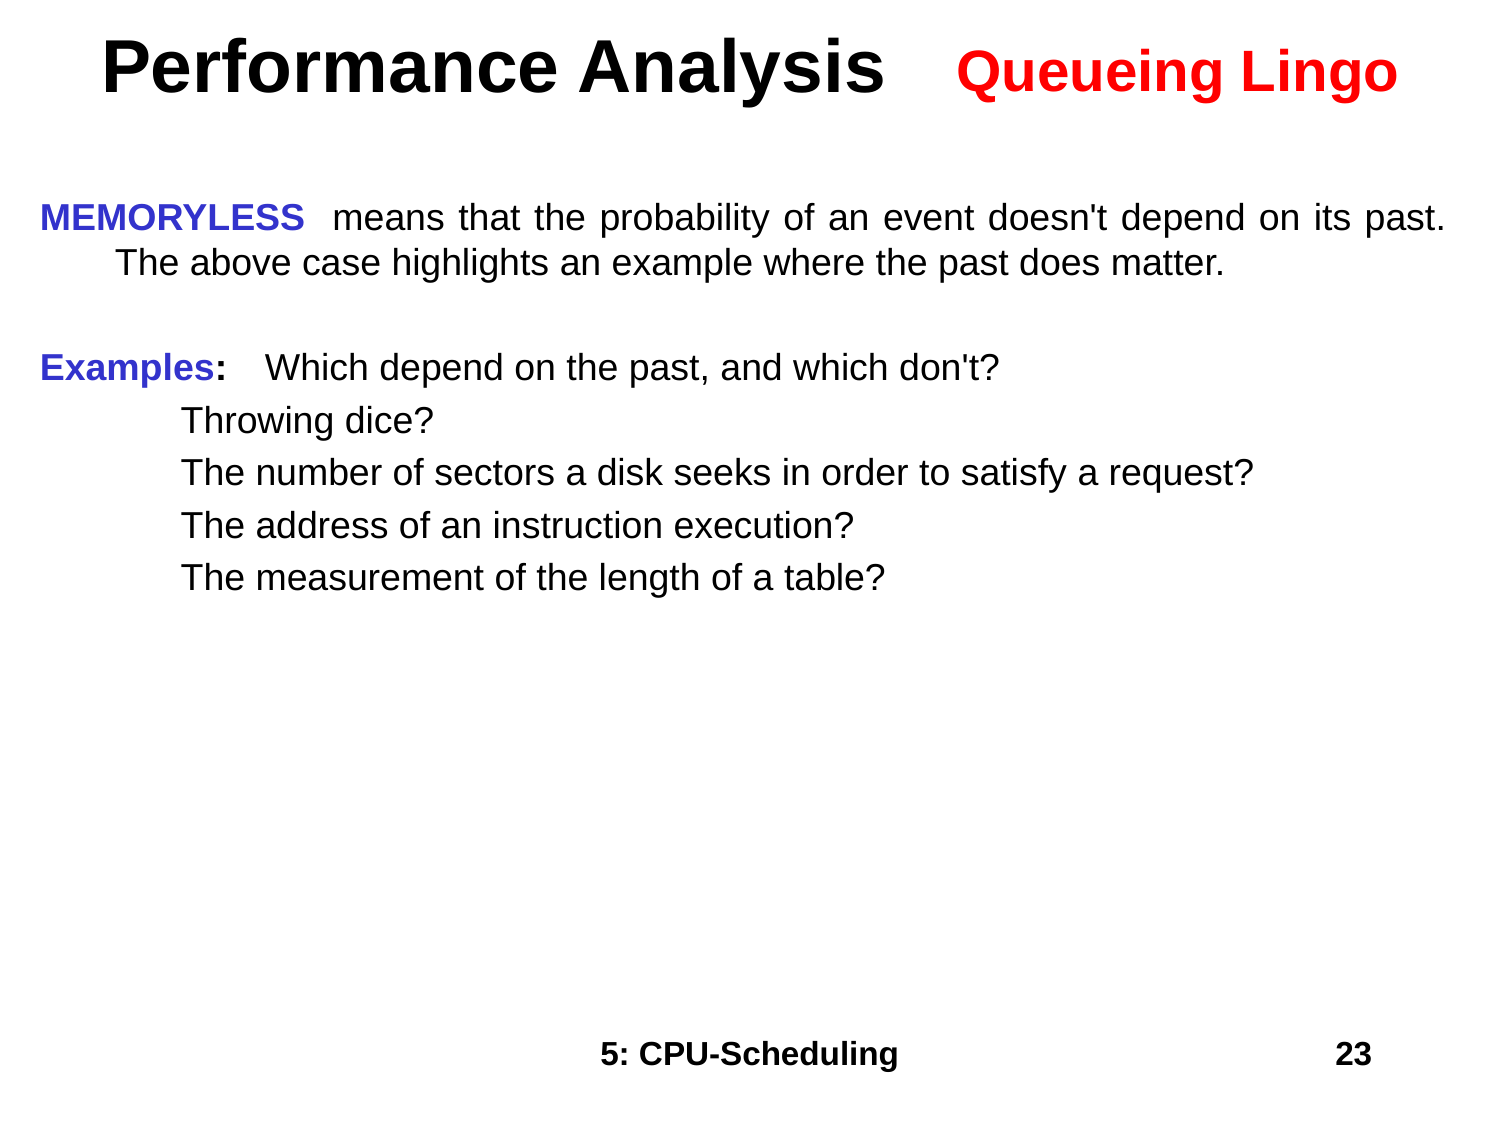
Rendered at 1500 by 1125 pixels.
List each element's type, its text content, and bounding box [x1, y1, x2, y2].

slide_number 23 [1074, 1025, 1388, 1100]
text_box MEMORYLESS means that the probability of an event doesn't depend on its past. The above case highlights an example where the past does matter. Examples: Which depend on the past, and which don't? Throwing dice? The number of sectors a disk seeks in order to satisfy a request? The address of an instruction execution? The measurement of the length of a table? [24, 185, 1475, 961]
footer 5: CPU-Scheduling [512, 1025, 988, 1100]
text_box Queueing Lingo [912, 26, 1444, 111]
title Performance Analysis [75, 13, 913, 112]
